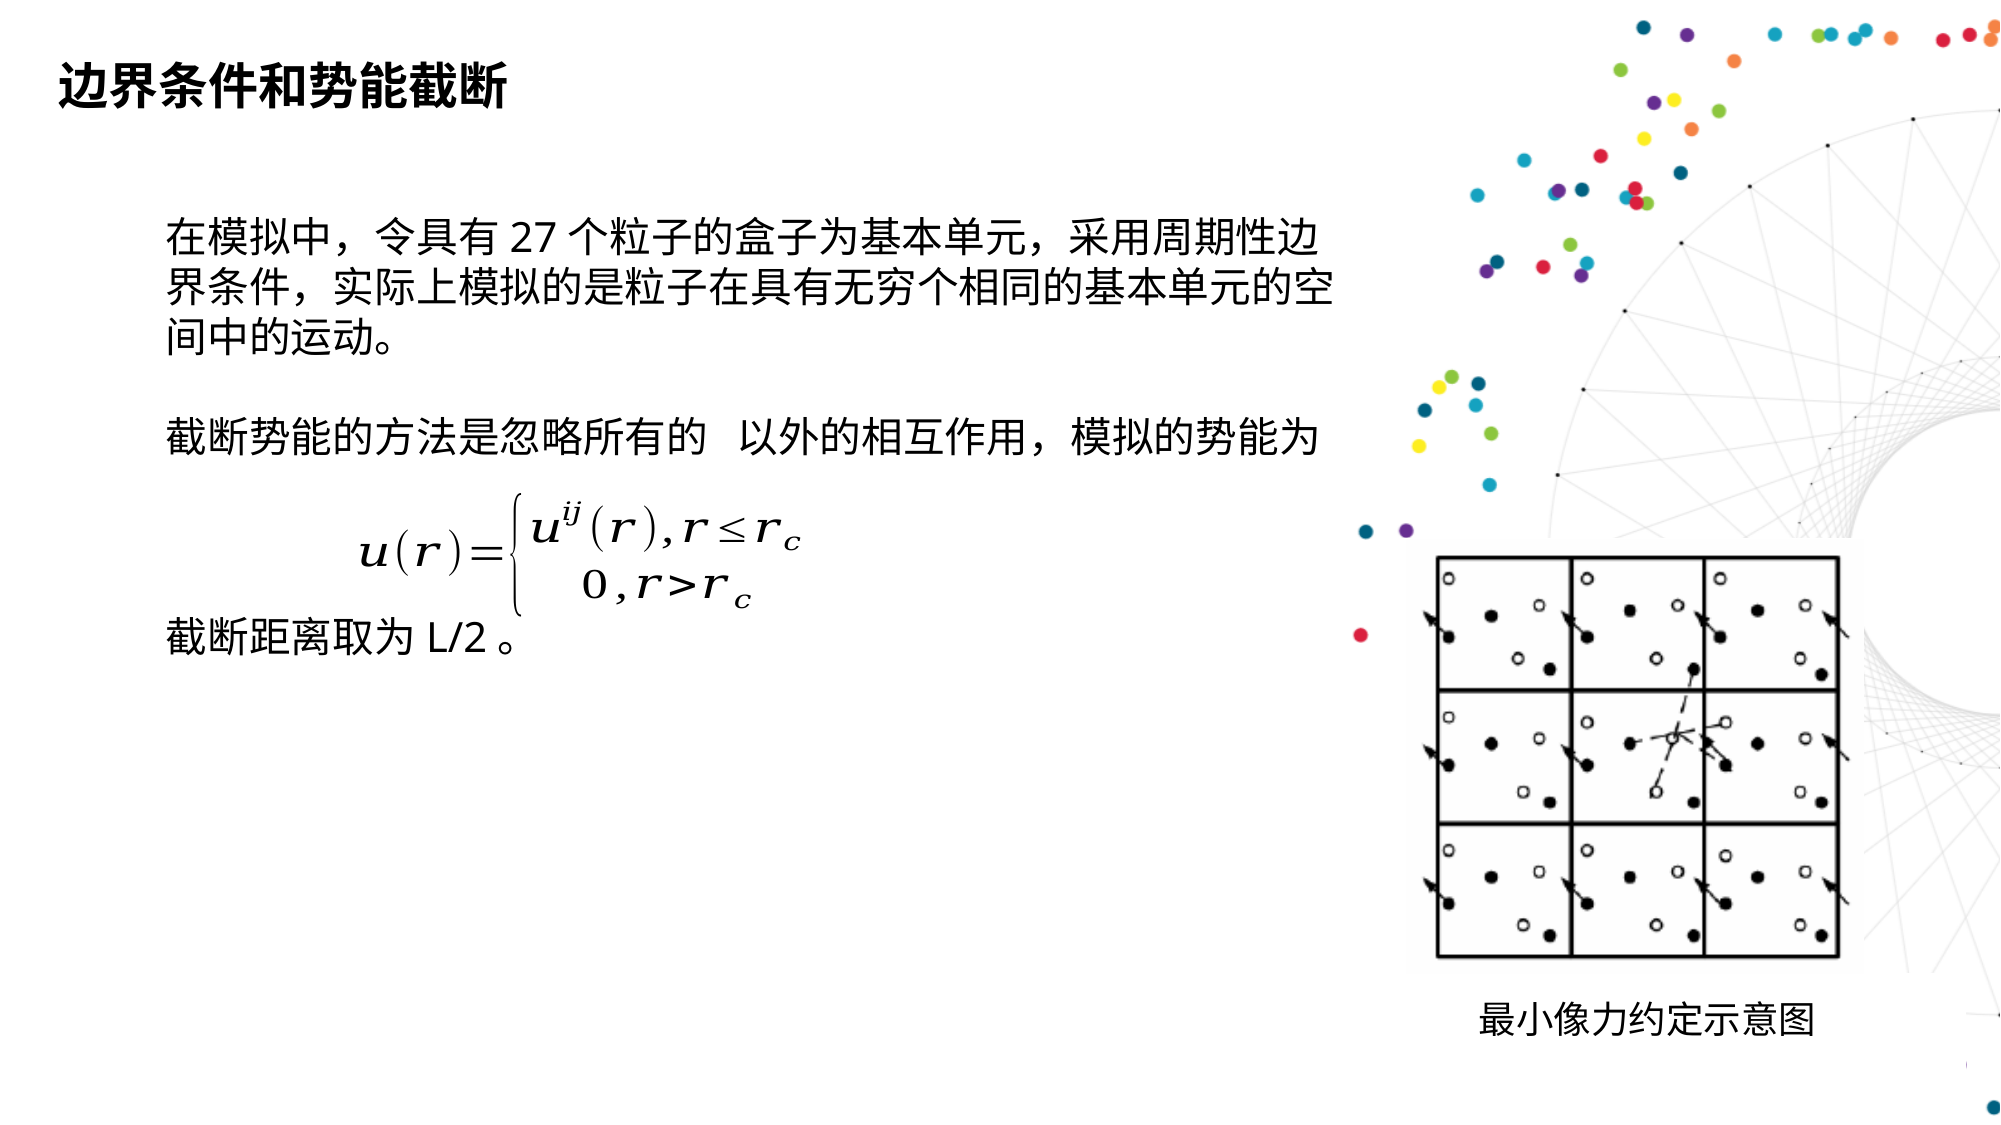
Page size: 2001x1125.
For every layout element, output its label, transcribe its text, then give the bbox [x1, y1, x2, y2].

text_box 边界条件和势能截断 [43, 56, 586, 120]
text_box [1218, 973, 1966, 1125]
text_box 最小像力约定示意图 [1446, 989, 1831, 1049]
picture [1269, 0, 2000, 1125]
